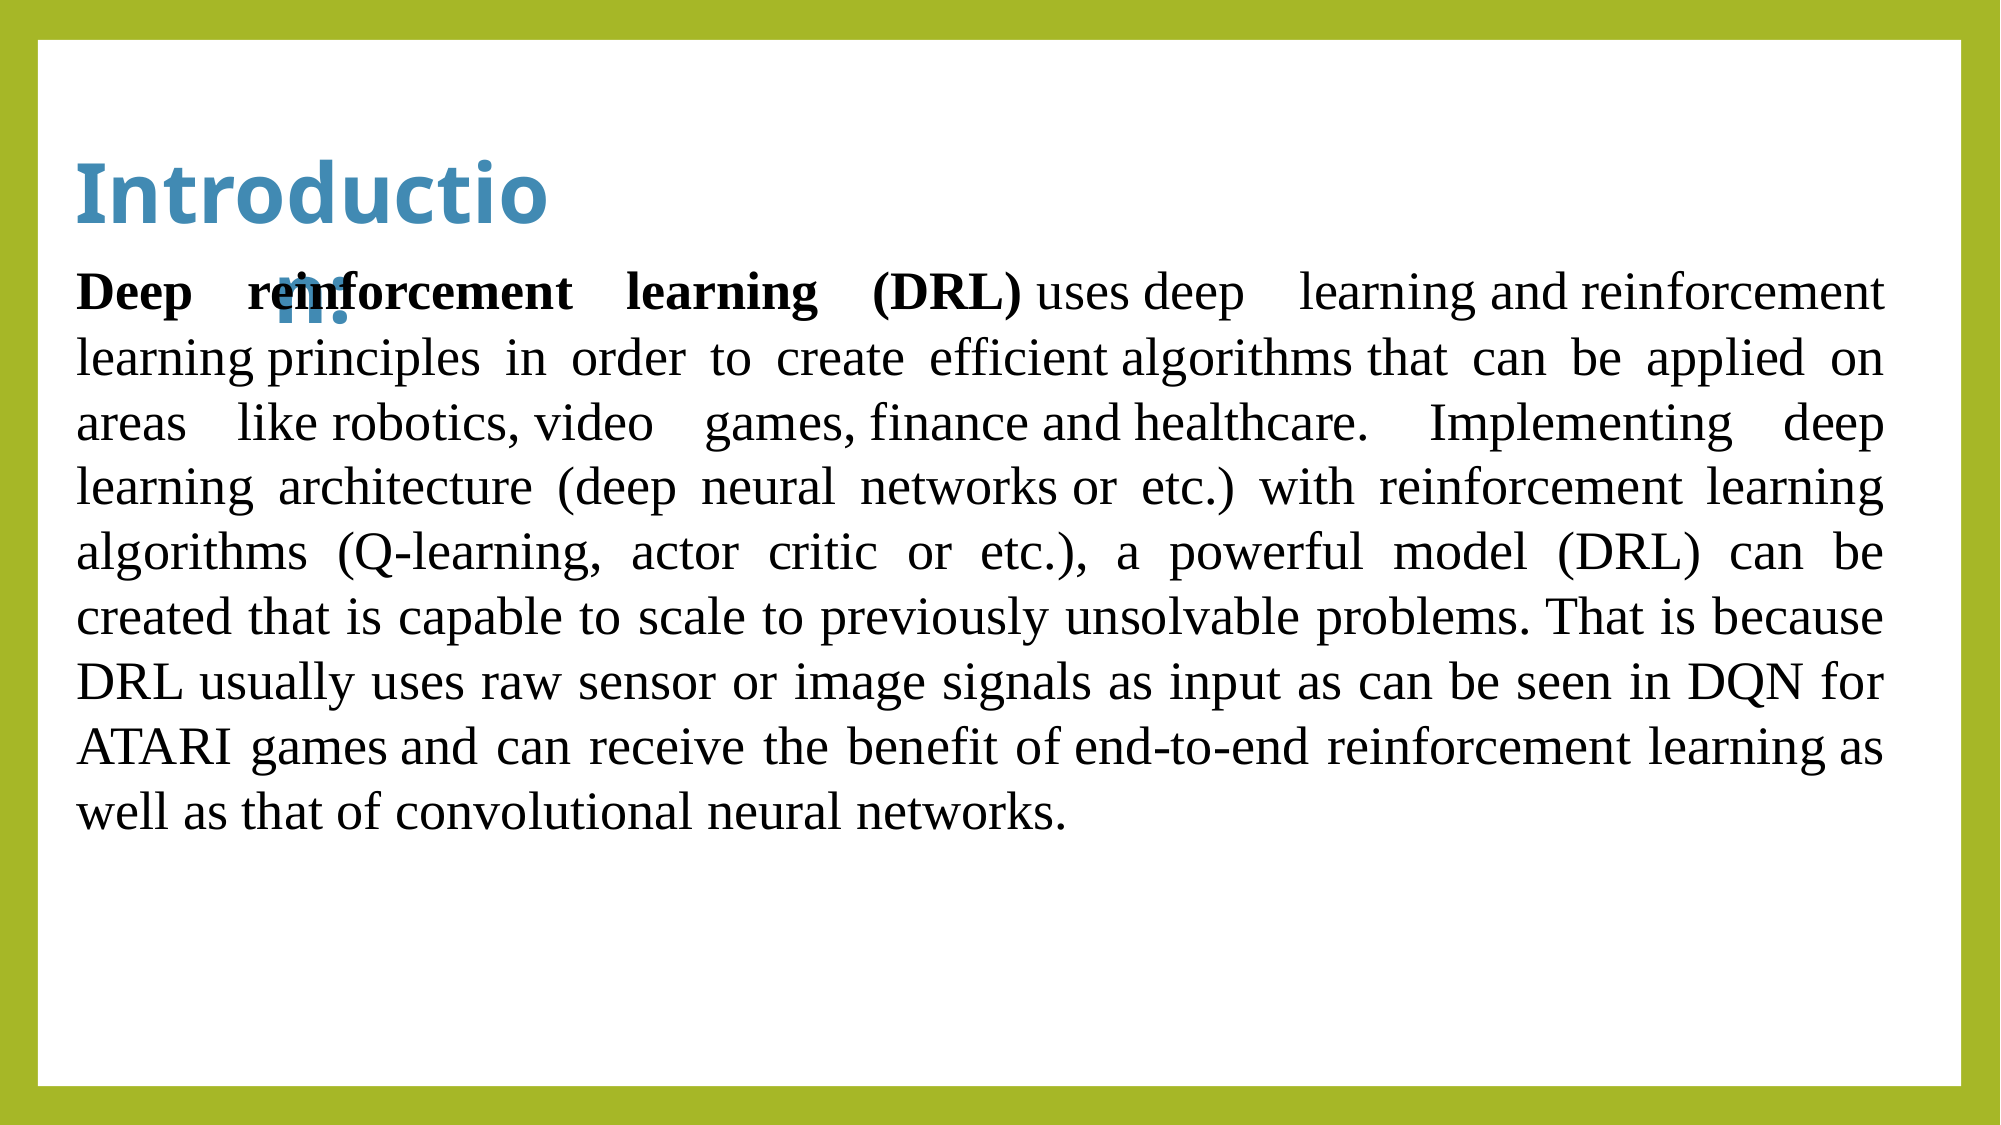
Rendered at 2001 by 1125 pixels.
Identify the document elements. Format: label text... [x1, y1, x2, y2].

text_box Deep reinforcement learning (DRL) uses deep learning and reinforcement learning principles in order to create efficient algorithms that can be applied on areas like robotics, video games, finance and healthcare. Implementing deep learning architecture (deep neural networks or etc.) with reinforcement learning algorithms (Q-learning, actor critic or etc.), a powerful model (DRL) can be created that is capable to scale to previously unsolvable problems. That is because DRL usually uses raw sensor or image signals as input as can be seen in DQN for ATARI games and can receive the benefit of end-to-end reinforcement learning as well as that of convolutional neural networks. [62, 248, 1902, 848]
text_box Introduction: [36, 132, 590, 348]
